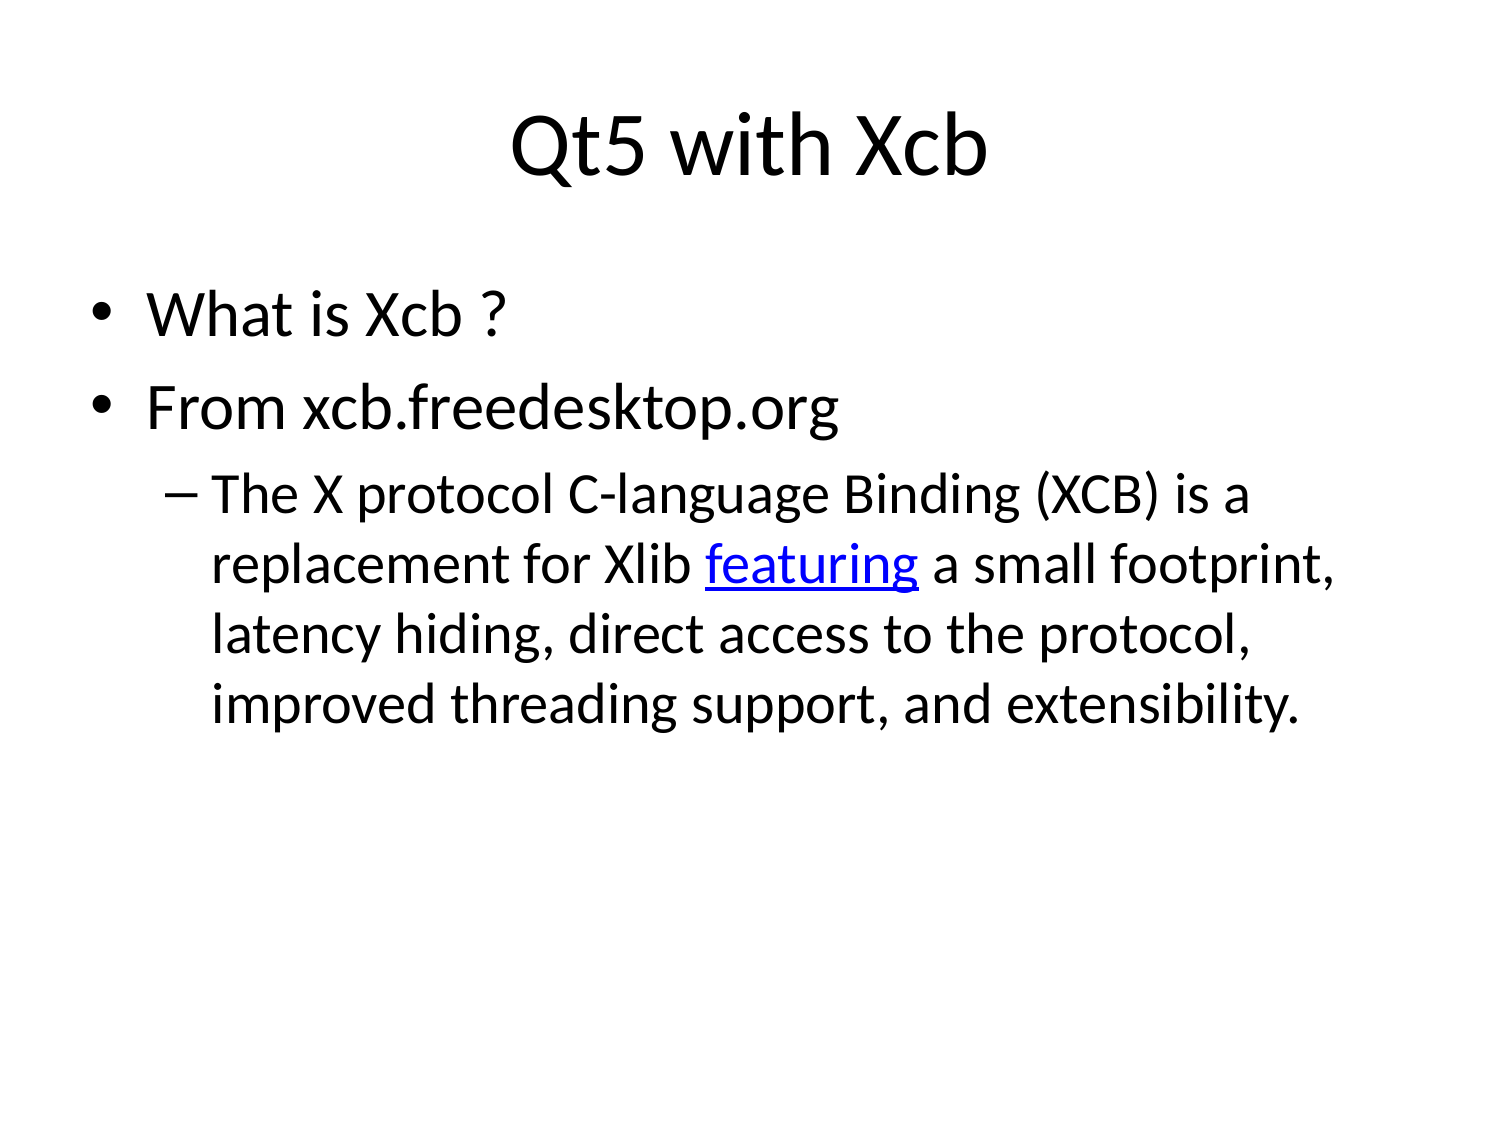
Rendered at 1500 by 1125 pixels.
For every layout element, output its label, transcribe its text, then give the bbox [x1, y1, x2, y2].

list What is Xcb ? From xcb.freedesktop.org The X protocol C-language Binding (XCB) is a replacement for Xlib featuring a small footprint, latency hiding, direct access to the protocol, improved threading support, and extensibility. [75, 262, 1425, 1005]
title Qt5 with Xcb [75, 45, 1425, 233]
